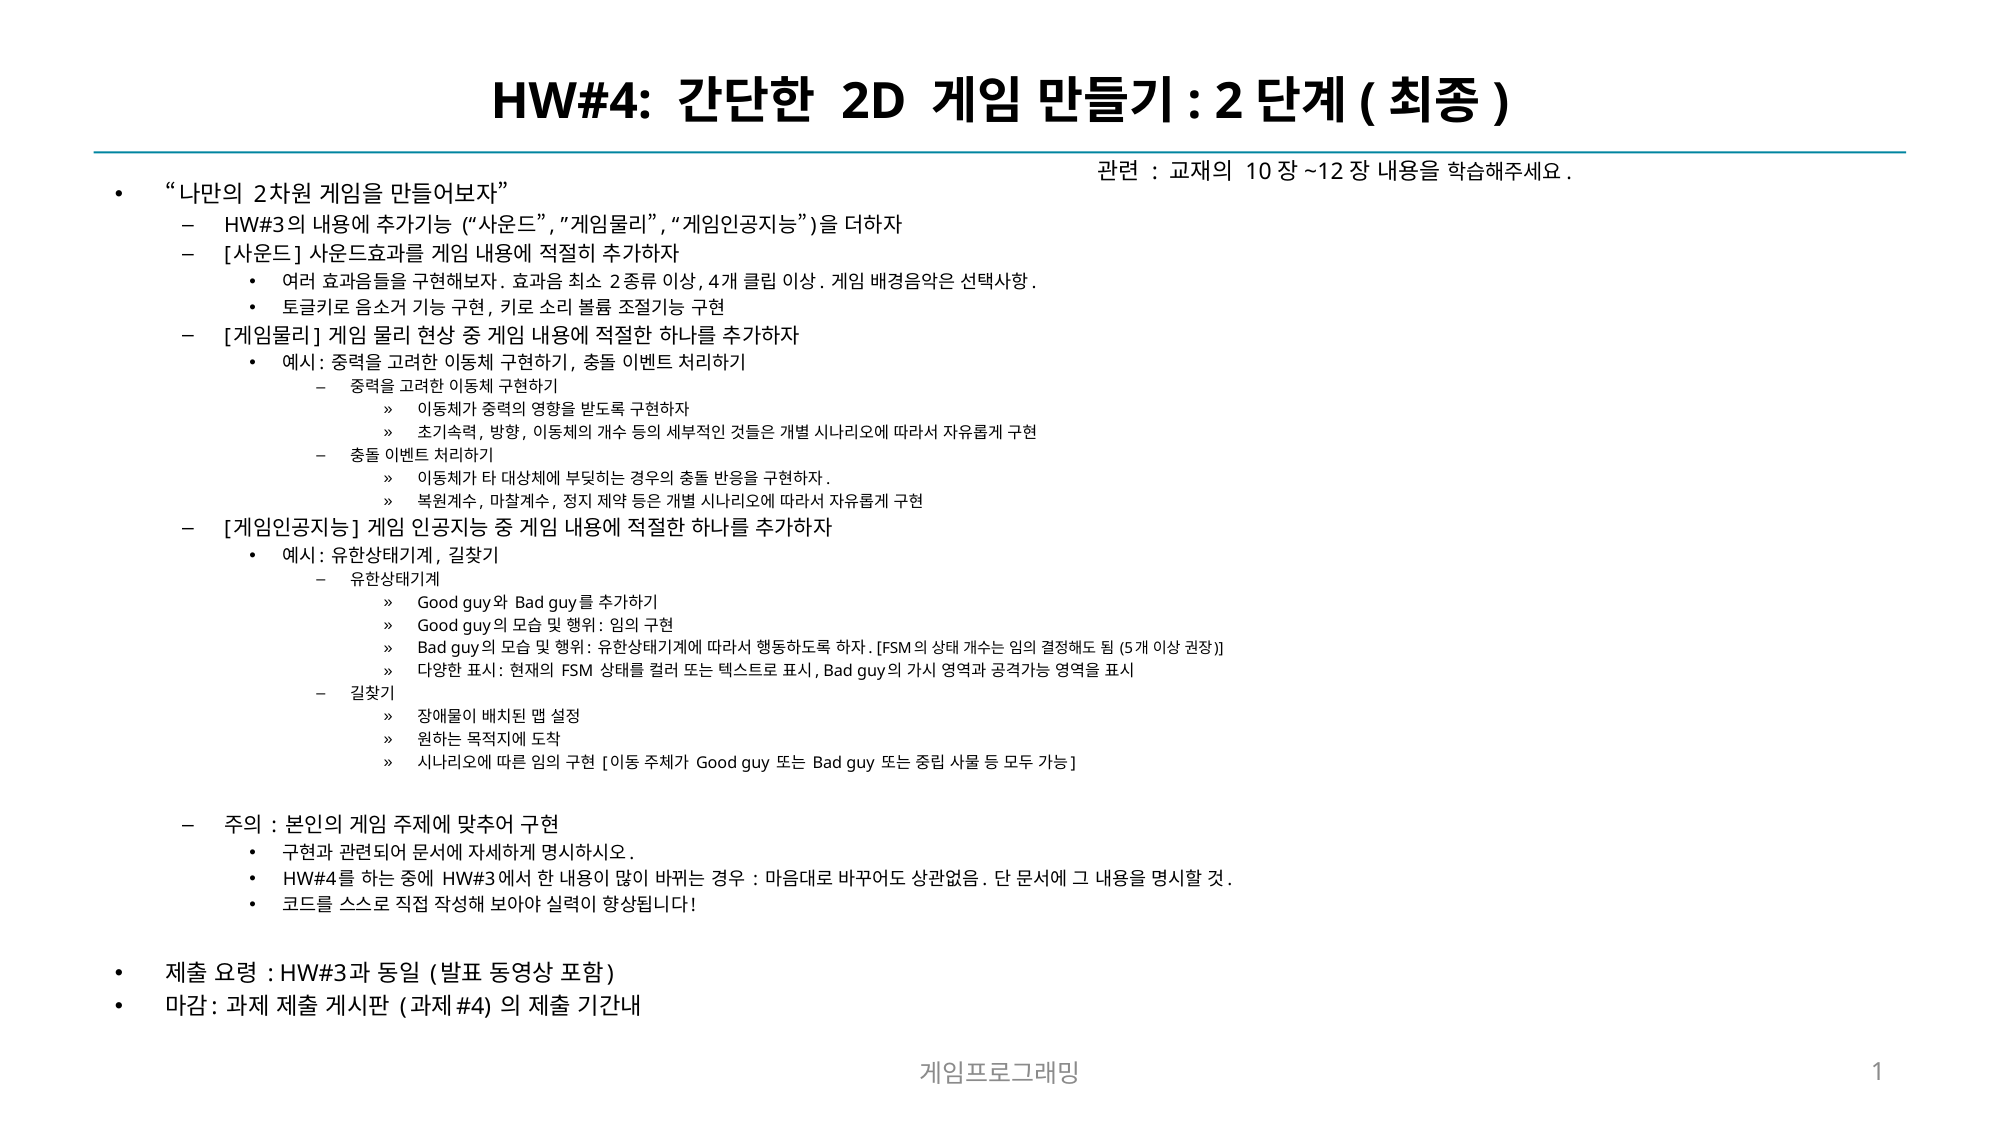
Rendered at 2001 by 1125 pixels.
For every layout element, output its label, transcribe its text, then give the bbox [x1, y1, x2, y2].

slide_number 1 [1433, 1042, 1900, 1103]
title HW#4: 간단한 2D 게임 만들기: 2단계(최종) [99, 44, 1901, 153]
footer 게임프로그래밍 [683, 1042, 1317, 1103]
text_box 관련 : 교재의 10장~12장 내용을 학습해주세요. [1082, 149, 1697, 192]
list “나만의 2차원 게임을 만들어보자” HW#3의 내용에 추가기능 (“사운드”, ”게임물리”, “게임인공지능”)을 더하자 [사운드] 사운드효과를 게임 내용에 적절히 추가하자 여러 효과음들을 구현해보자. 효과음 최소 2종류 이상, 4개 클립 이상. 게임 배경음악은 선택사항. 토글키로 음소거 기능 구현, 키로 소리 볼륨 조절기능 구현 [게임물리] 게임 물리 현상 중 게임 내용에 적절한 하나를 추가하자 예시: 중력을 고려한 이동체 구현하기, 충돌 이벤트 처리하기 중력을 고려한 이동체 구현하기 이동체가 중력의 영향을 받도록 구현하자 초기속력, 방향, 이동체의 개수 등의 세부적인 것들은 개별 시나리오에 따라서 자유롭게 구현 충돌 이벤트 처리하기 이동체가 타 대상체에 부딪히는 경우의 충돌 반응을 구현하자. 복원계수, 마찰계수, 정지 제약 등은 개별 시나리오에 따라서 자유롭게 구현 [게임인공지능] 게임 인공지능 중 게임 내용에 적절한 하나를 추가하자 예시: 유한상태기계, 길찾기 유한상태기계 Good guy와 Bad guy를 추가하기 Good guy의 모습 및 행위: 임의 구현 Bad guy의 모습 및 행위: 유한상태기계에 따라서 행동하도록 하자. [FSM의 상태 개수는 임의 결정해도 됨 (5개 이상 권장)] 다양한 표시: 현재의 FSM 상태를 컬러 또는 텍스트로 표시, Bad guy의 가시 영역과 공격가능 영역을 표시 길찾기 장애물이 배치된 맵 설정 원하는 목적지에 도착 시나리오에 따른 임의 구현 [이동 주체가 Good guy 또는 Bad guy 또는 중립 사물 등 모두 가능] 주의 : 본인의 게임 주제에 맞추어 구현 구현과 관련되어 문서에 자세하게 명시하시오. HW#4를 하는 중에 HW#3에서 한 내용이 많이 바뀌는 경우 : 마음대로 바꾸어도 상관없음. 단 문서에 그 내용을 명시할 것. 코드를 스스로 직접 작성해 보아야 실력이 향상됩니다! 제출 요령 : HW#3과 동일 (발표 동영상 포함) 마감: 과제 제출 게시판 (과제#4) 의 제출 기간내 [99, 171, 1901, 1032]
